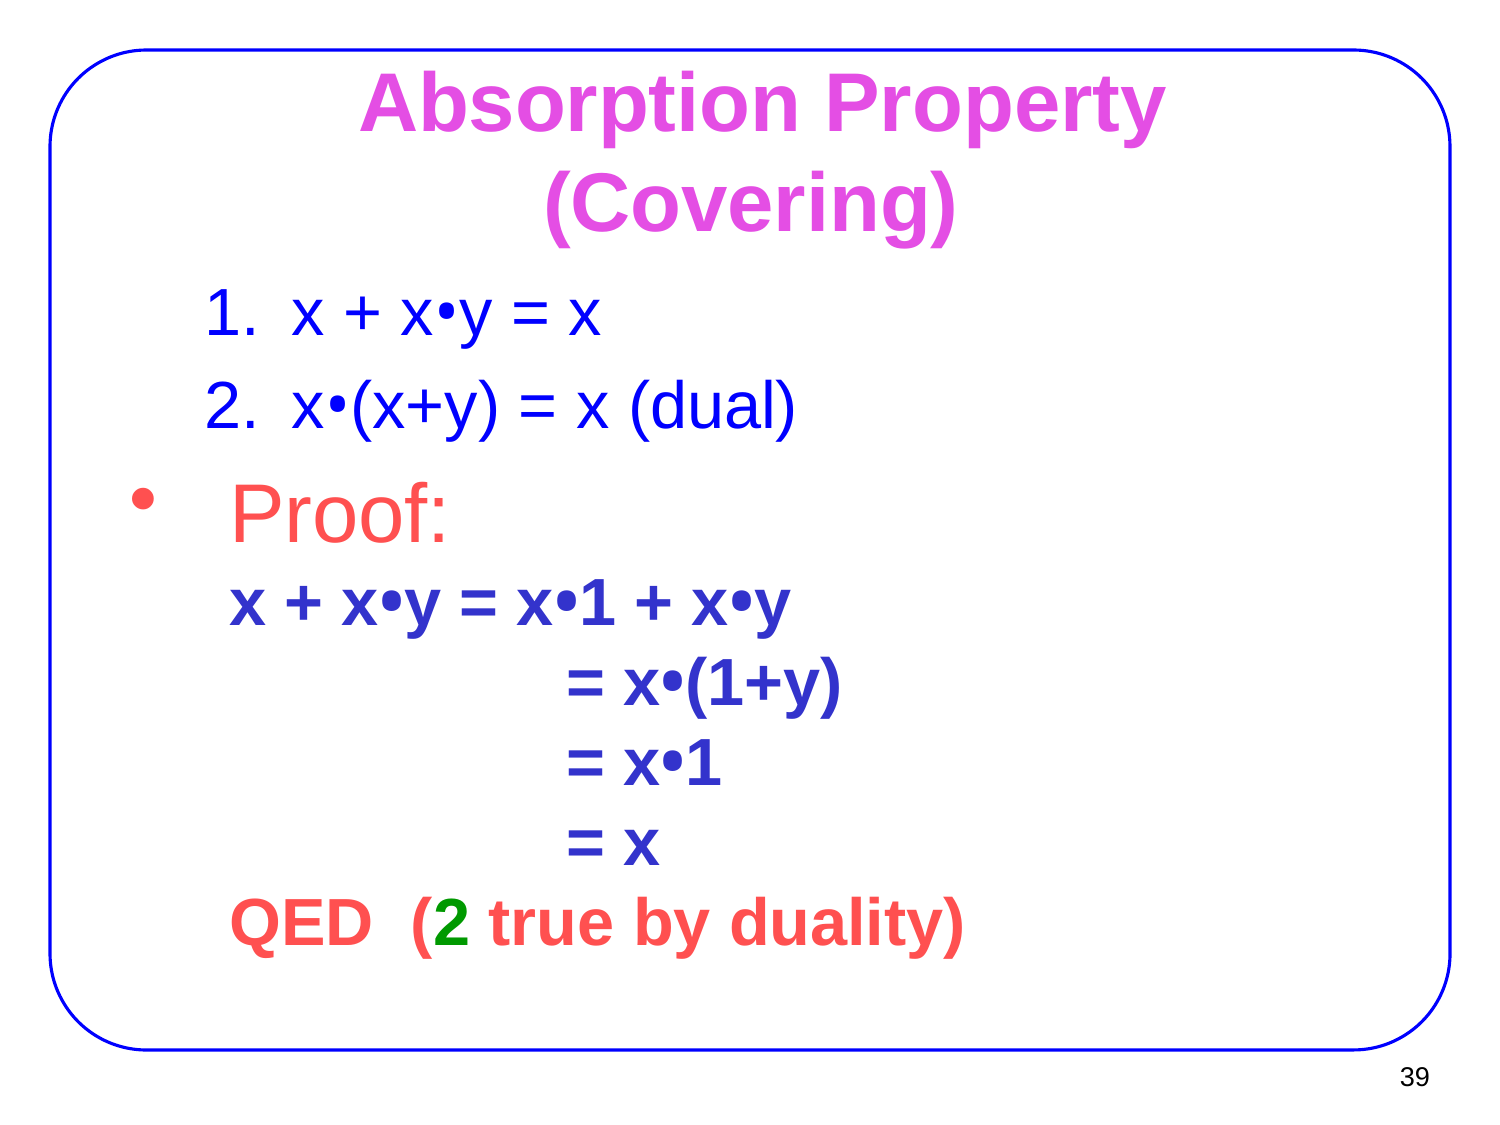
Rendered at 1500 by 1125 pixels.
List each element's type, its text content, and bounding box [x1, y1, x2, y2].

list x + x•y = x x•(x+y) = x (dual) Proof: x + x•y = x•1 + x•y = x•(1+y) = x•1 = x QED (2 true by duality) [112, 260, 1388, 1024]
title Absorption Property (Covering) [113, 111, 1389, 185]
slide_number 39 [1351, 1047, 1444, 1104]
